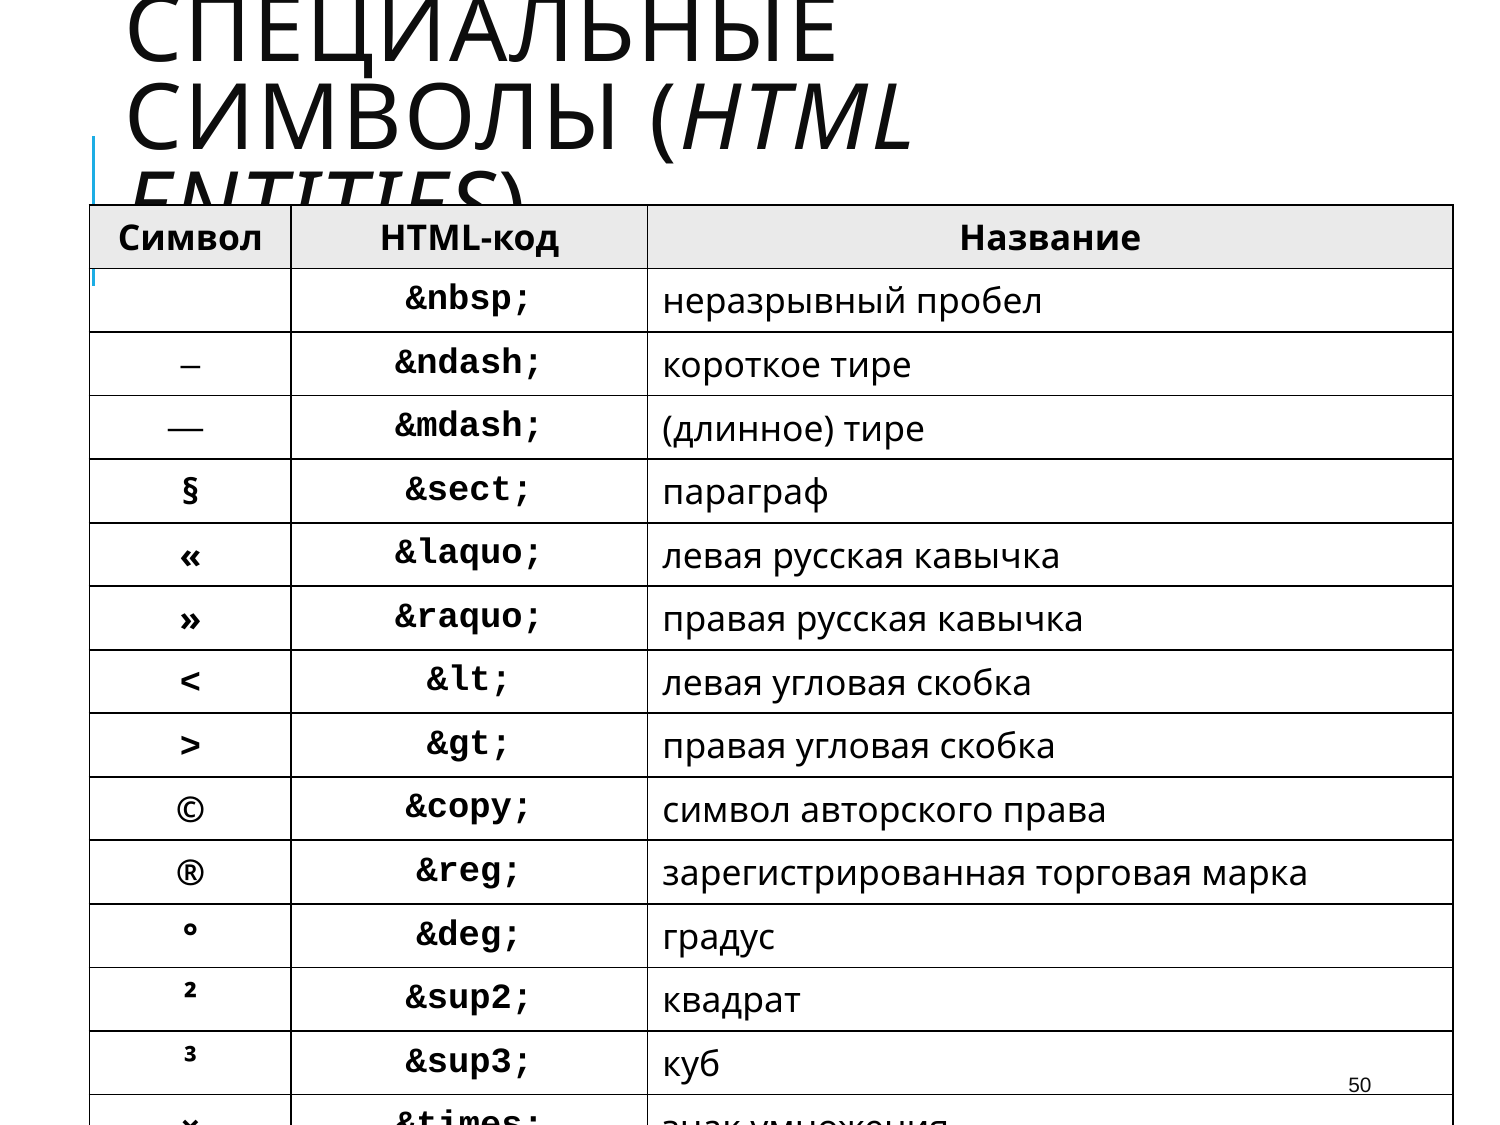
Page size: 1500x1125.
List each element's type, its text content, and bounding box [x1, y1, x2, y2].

table_cell &nbsp; [292, 269, 647, 331]
table_cell &raquo; [292, 587, 647, 649]
title Специальные символы (HTML entities) [109, 0, 1306, 204]
table_cell градус [648, 905, 1452, 967]
table_cell [90, 269, 290, 331]
table_cell куб [648, 1032, 1452, 1094]
table_cell &reg; [292, 841, 647, 903]
table_cell правая угловая скобка [648, 714, 1452, 776]
table_cell ° [90, 905, 290, 967]
table_cell ³ [90, 1032, 290, 1094]
table_cell © [90, 778, 290, 839]
table_cell &laquo; [292, 524, 647, 585]
table_cell правая русская кавычка [648, 587, 1452, 649]
table_cell ® [90, 841, 290, 903]
table_cell левая угловая скобка [648, 651, 1452, 712]
table_cell &lt; [292, 651, 647, 712]
table_cell короткое тире [648, 333, 1452, 395]
table_cell < [90, 651, 290, 712]
table_cell ² [90, 968, 290, 1030]
table_cell неразрывный пробел [648, 269, 1452, 331]
table_cell знак умножения [648, 1095, 1452, 1125]
table_cell – [90, 333, 290, 395]
table_cell &ndash; [292, 333, 647, 395]
table_cell зарегистрированная торговая марка [648, 841, 1452, 903]
table_cell § [90, 460, 290, 522]
table_cell квадрат [648, 968, 1452, 1030]
table_cell &sup2; [292, 968, 647, 1030]
table_cell &gt; [292, 714, 647, 776]
table_cell × [90, 1095, 290, 1125]
table_header Символ [90, 206, 290, 268]
table_cell (длинное) тире [648, 396, 1452, 458]
table_cell &times; [292, 1095, 647, 1125]
table_cell &sect; [292, 460, 647, 522]
table_cell « [90, 524, 290, 585]
table_cell символ авторского права [648, 778, 1452, 839]
table_header HTML-код [292, 206, 647, 268]
table_cell параграф [648, 460, 1452, 522]
table_cell левая русская кавычка [648, 524, 1452, 585]
table_cell &copy; [292, 778, 647, 839]
table_cell &deg; [292, 905, 647, 967]
table_cell &sup3; [292, 1032, 647, 1094]
table_cell &mdash; [292, 396, 647, 458]
table_cell » [90, 587, 290, 649]
table_cell > [90, 714, 290, 776]
table_header Название [648, 206, 1452, 268]
table_cell — [90, 396, 290, 458]
